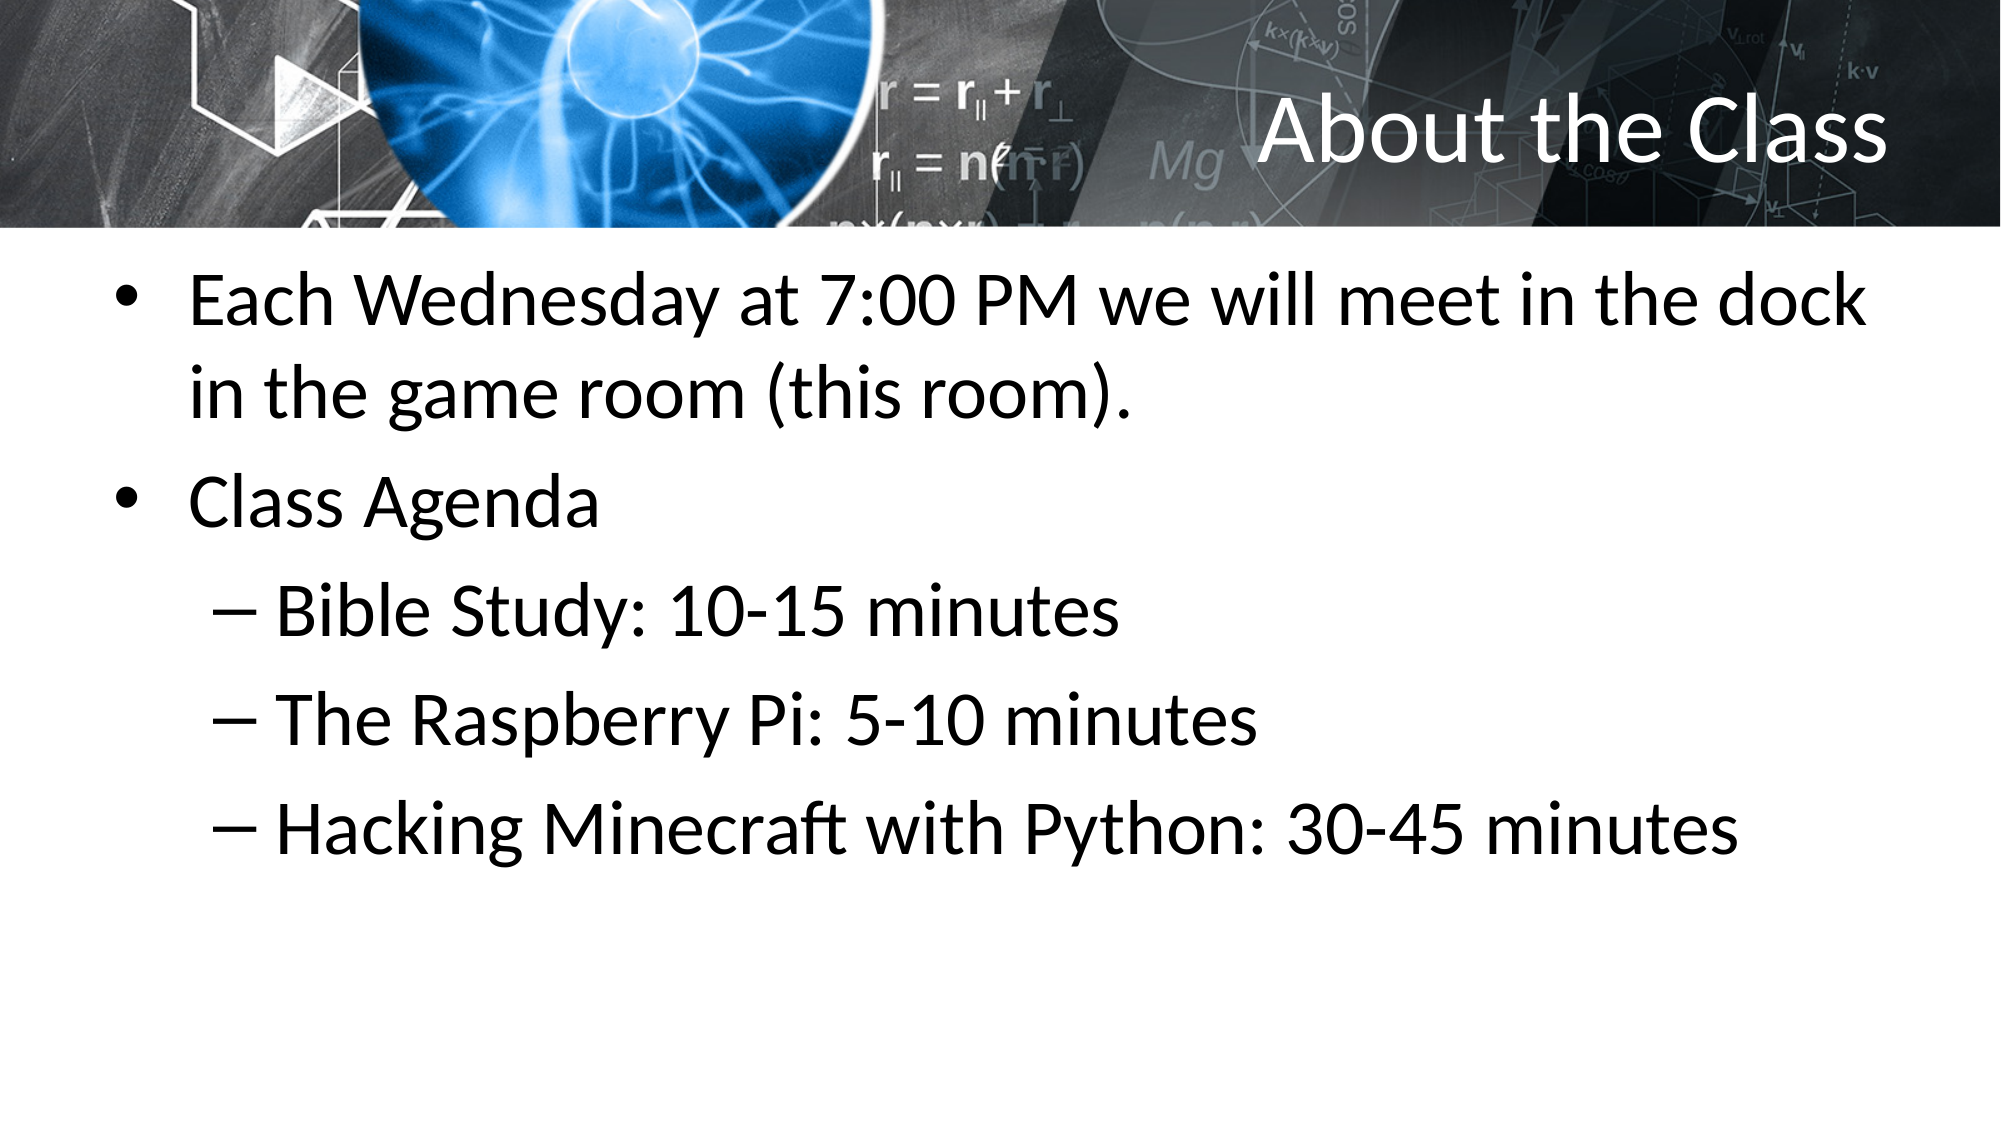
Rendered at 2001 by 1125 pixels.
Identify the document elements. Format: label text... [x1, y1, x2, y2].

title About the Class [98, 39, 1905, 207]
picture [0, 0, 2001, 1125]
list Each Wednesday at 7:00 PM we will meet in the dock in the game room (this room). Class Agenda Bible Study: 10-15 minutes The Raspberry Pi: 5-10 minutes Hacking Minecraft with Python: 30-45 minutes [98, 240, 1902, 1064]
